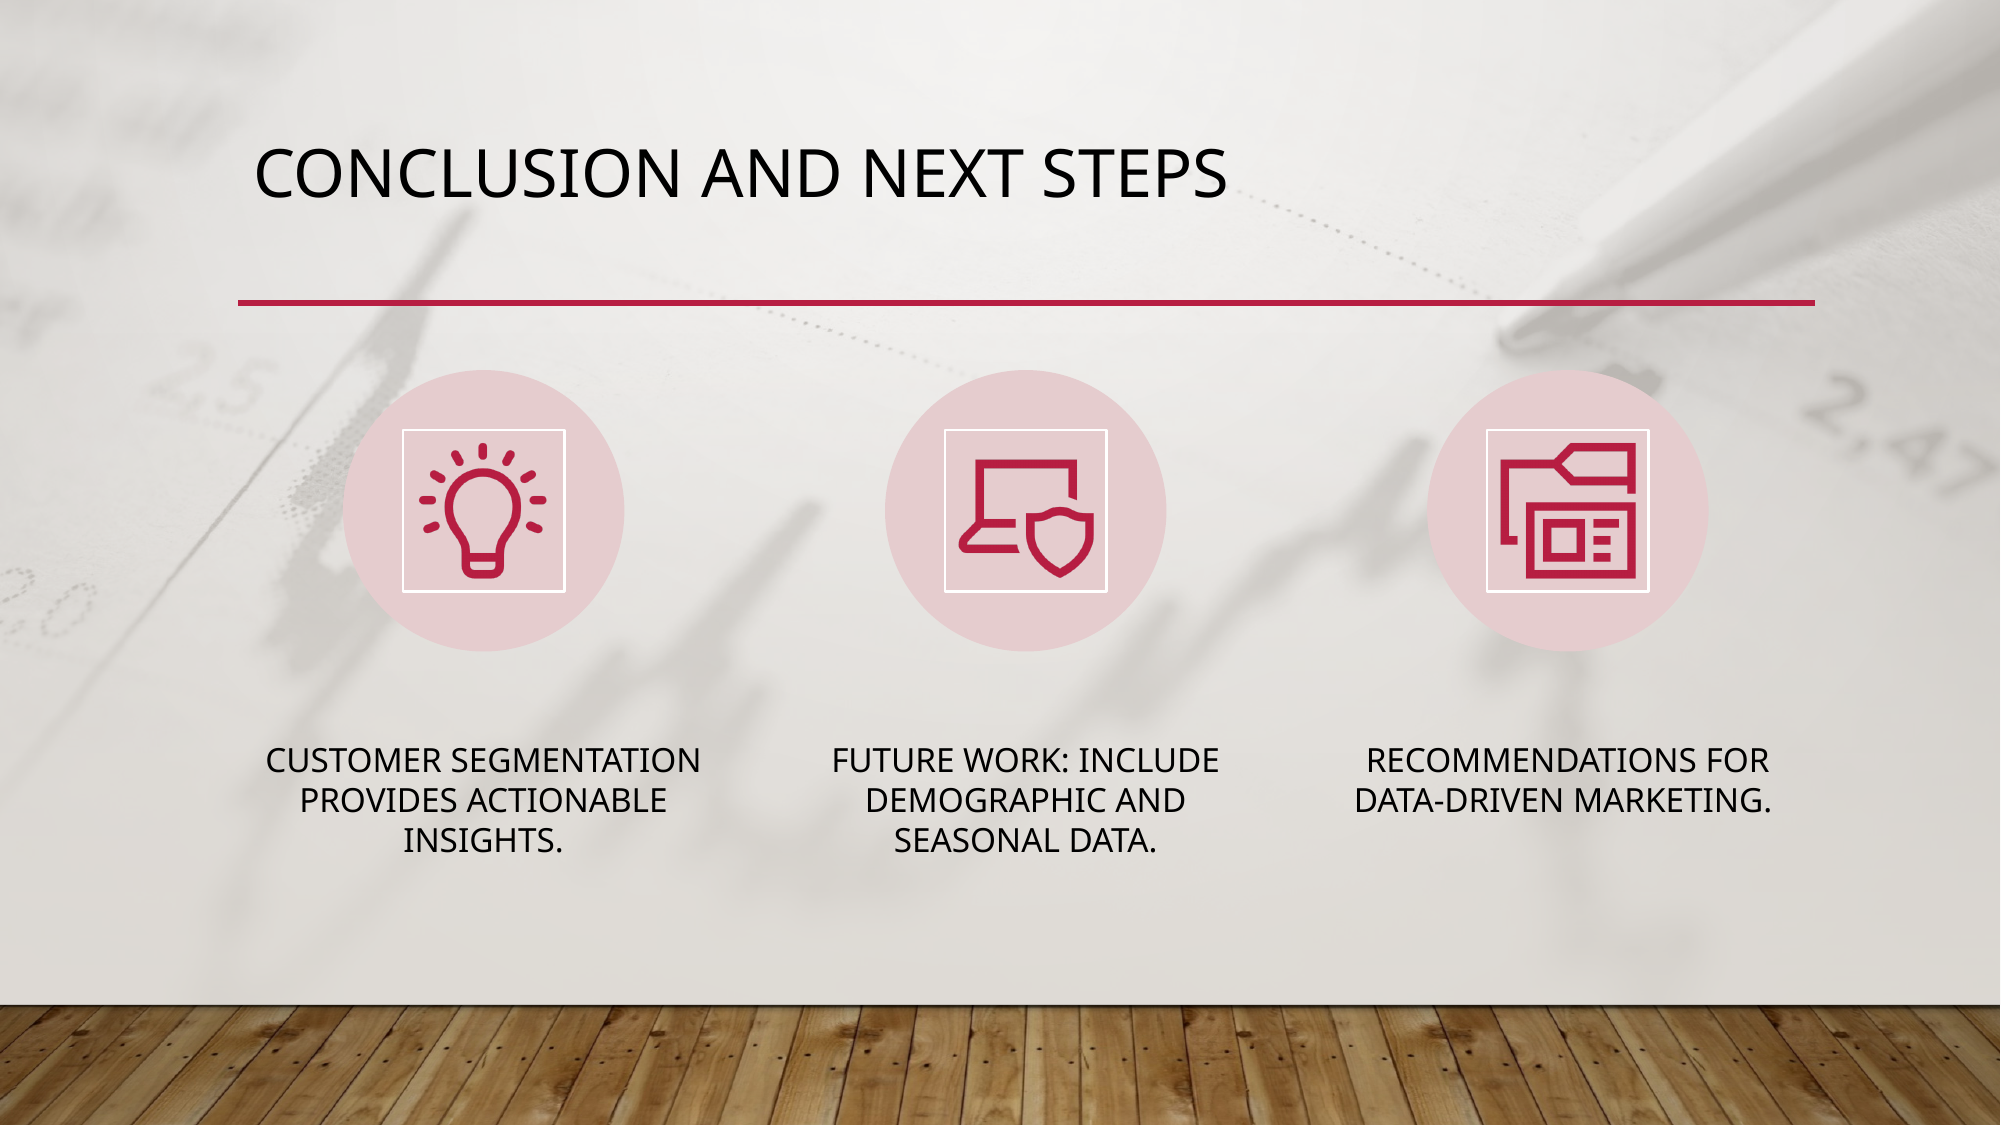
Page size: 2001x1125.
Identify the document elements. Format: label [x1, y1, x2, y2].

list [237, 330, 1814, 897]
picture [0, 1006, 2000, 1125]
picture [0, 0, 2000, 1004]
